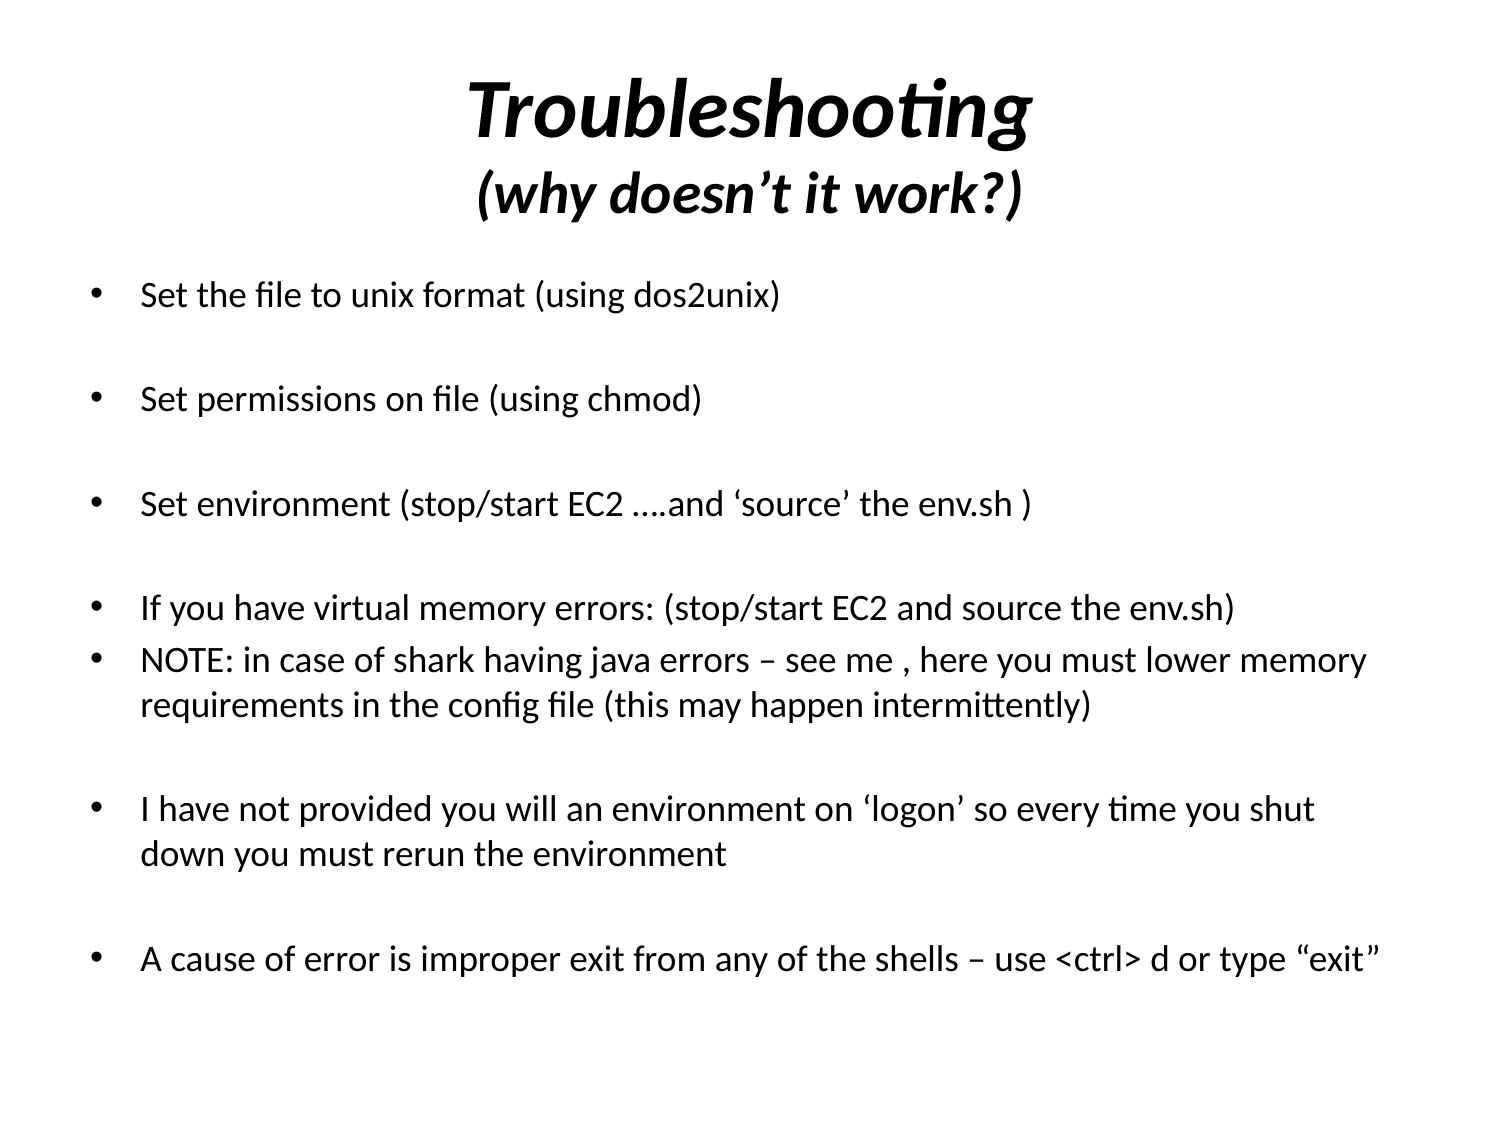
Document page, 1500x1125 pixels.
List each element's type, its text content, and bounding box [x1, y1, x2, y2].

title Troubleshooting (why doesn’t it work?) [75, 45, 1425, 233]
list Set the file to unix format (using dos2unix) Set permissions on file (using chmod) Set environment (stop/start EC2 ….and ‘source’ the env.sh ) If you have virtual memory errors: (stop/start EC2 and source the env.sh) NOTE: in case of shark having java errors – see me , here you must lower memory requirements in the config file (this may happen intermittently) I have not provided you will an environment on ‘logon’ so every time you shut down you must rerun the environment A cause of error is improper exit from any of the shells – use <ctrl> d or type “exit” [75, 262, 1425, 1005]
